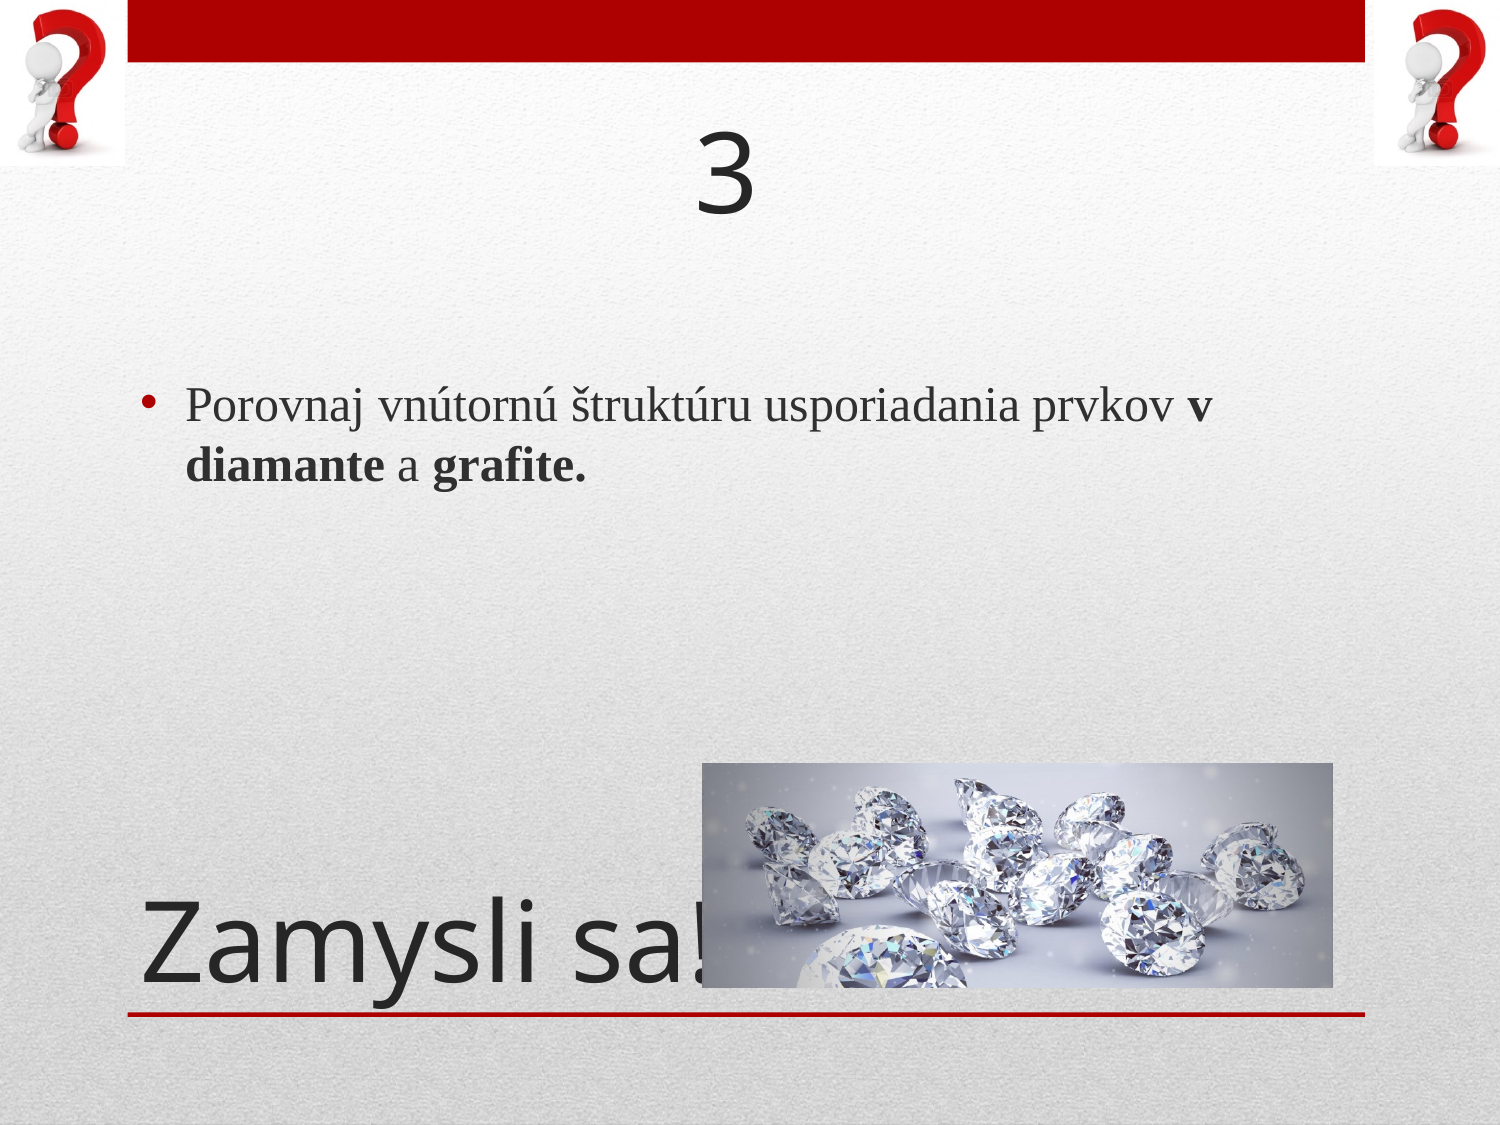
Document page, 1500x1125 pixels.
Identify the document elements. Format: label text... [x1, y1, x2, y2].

picture [0, 0, 125, 167]
title Zamysli sa! [125, 750, 1238, 1013]
list Porovnaj vnútornú štruktúru usporiadania prvkov v diamante a grafite. [125, 112, 1363, 750]
text_box 3 [679, 19, 845, 244]
picture [1374, 0, 1500, 167]
picture [701, 762, 1334, 989]
